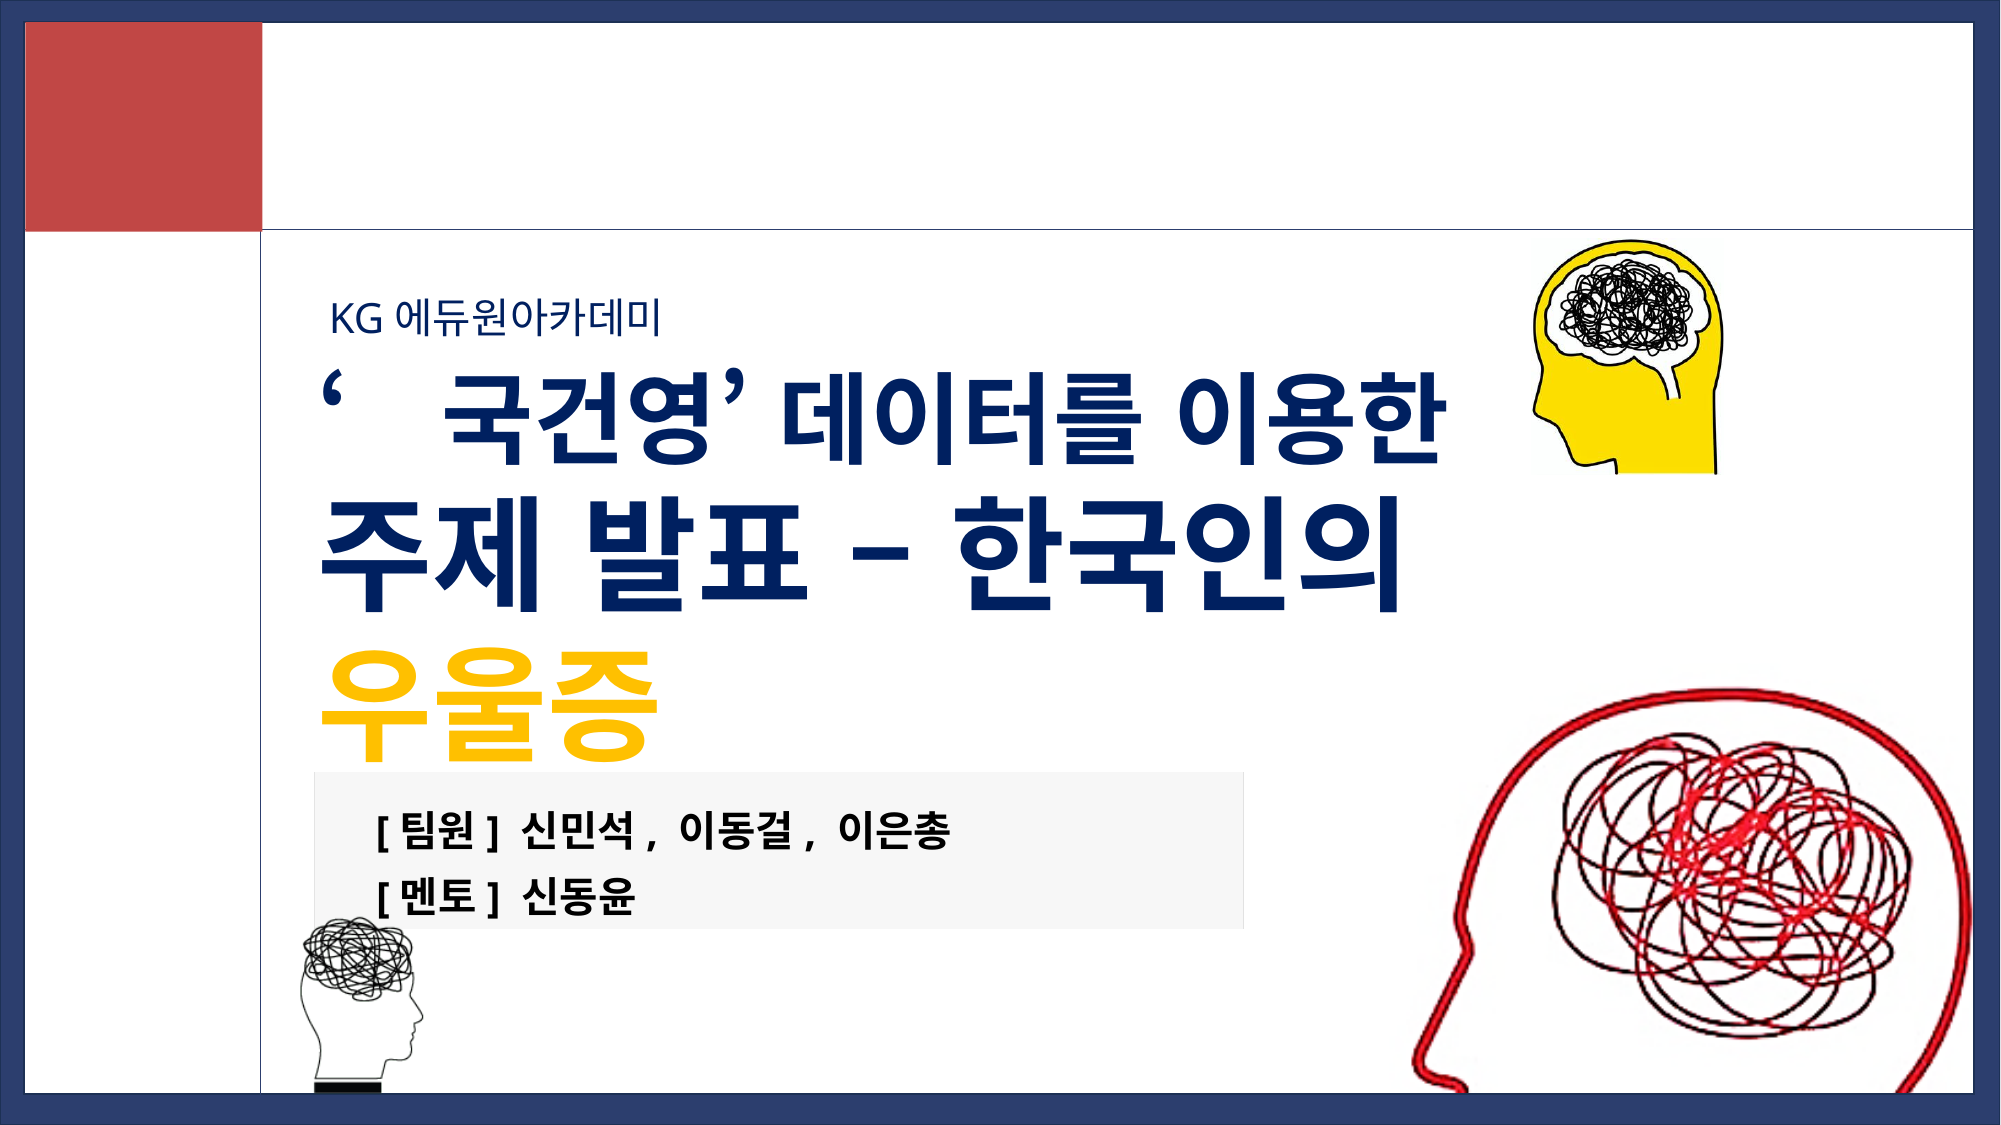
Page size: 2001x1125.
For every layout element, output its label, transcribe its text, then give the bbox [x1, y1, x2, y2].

text_box [261, 230, 1975, 1095]
text_box [263, 21, 1975, 229]
picture [1364, 663, 1973, 1093]
text_box [0, 0, 2000, 1125]
text_box KG에듀원아카데미 [314, 284, 1215, 350]
picture [249, 772, 1244, 1117]
text_box [24, 21, 260, 229]
text_box [23, 230, 260, 1095]
picture [1531, 238, 1724, 475]
text_box ‘국건영’ 데이터를 이용한 주제 발표 – 한국인의 우울증 [303, 356, 1751, 777]
